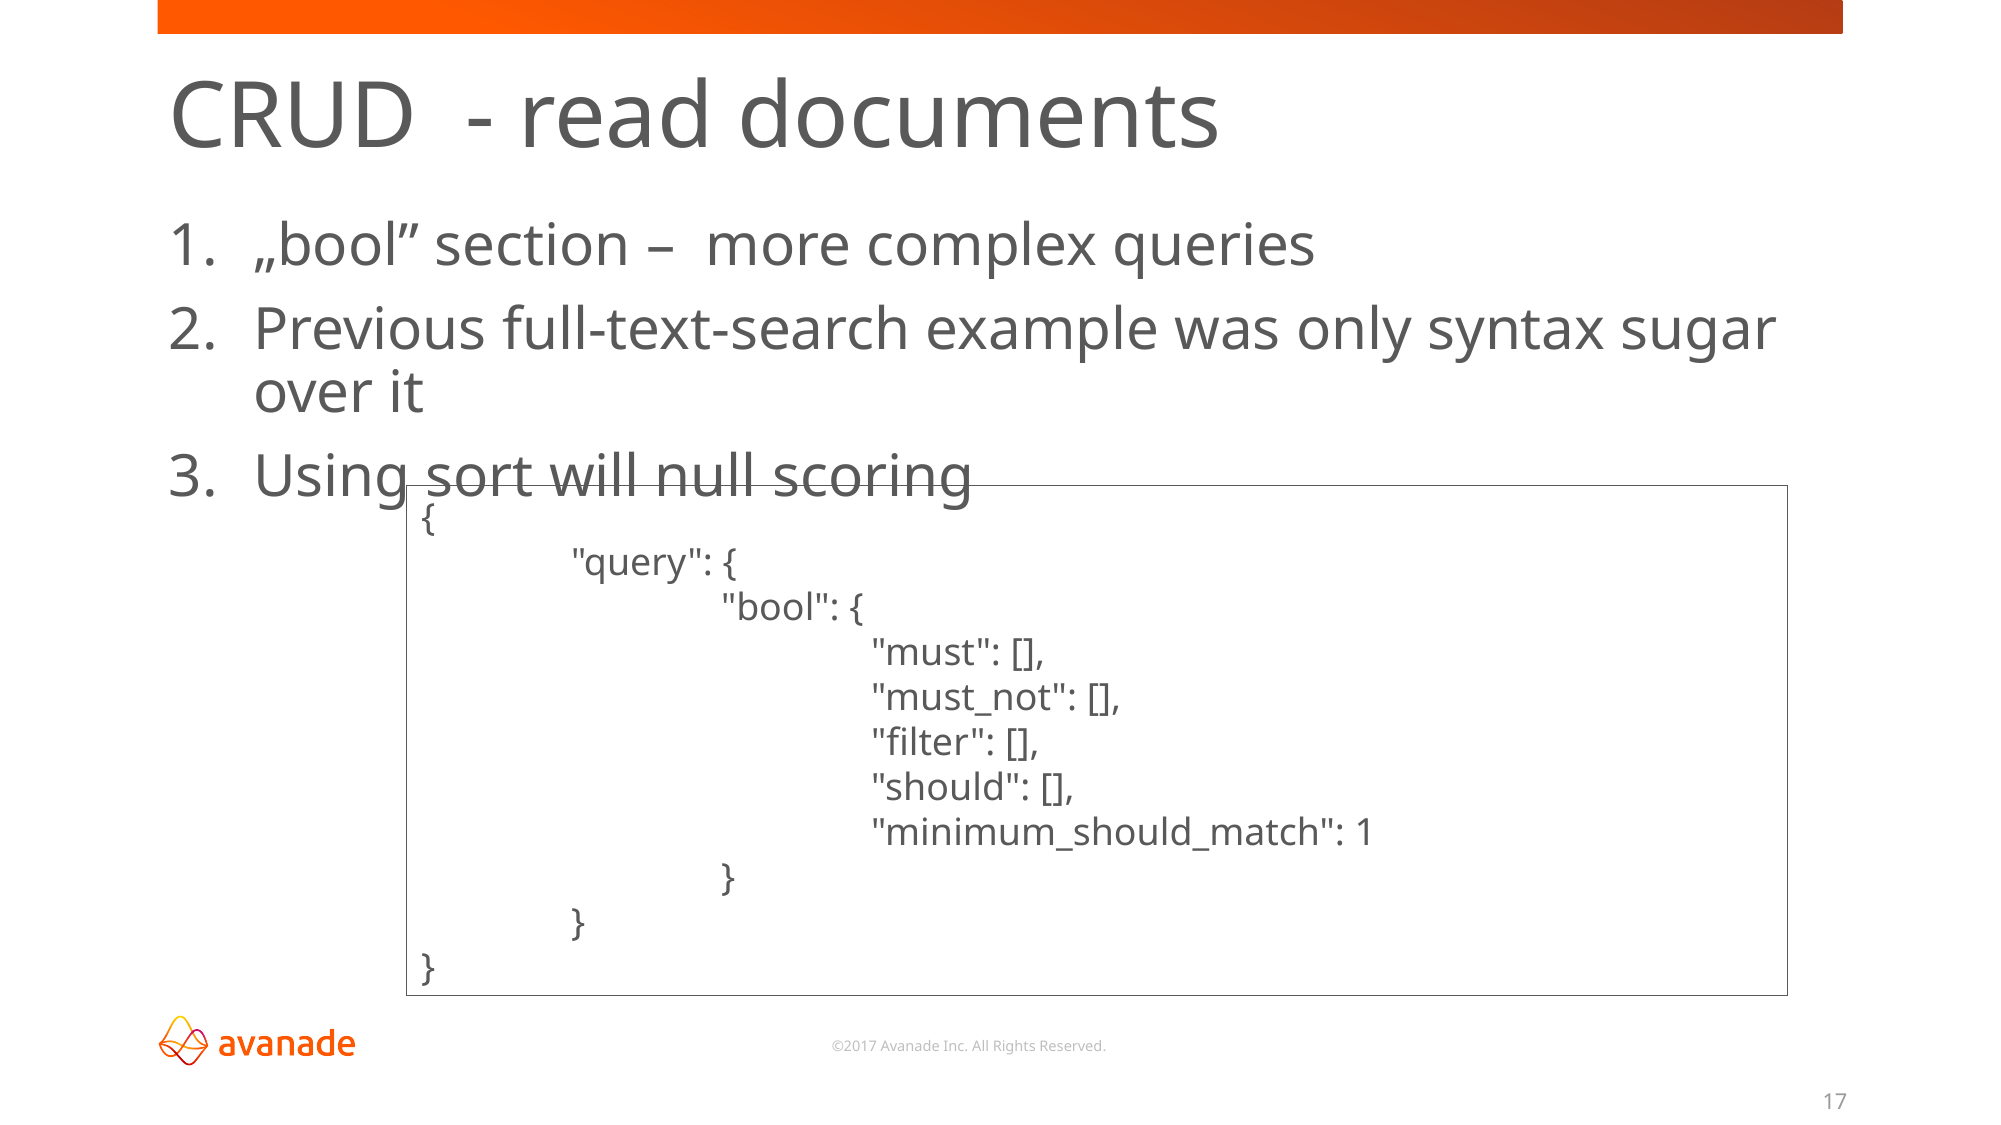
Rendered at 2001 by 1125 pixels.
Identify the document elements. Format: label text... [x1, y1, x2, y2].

list „bool” section – more complex queries Previous full-text-search example was only syntax sugar over it Using sort will null scoring [153, 207, 1881, 967]
picture [138, 995, 384, 1086]
slide_number 17 [1787, 1080, 1863, 1124]
text_box { "query": { "bool": { "must": [], "must_not": [], "filter": [], "should": [], "minimum_should_match": 1 } } } [406, 485, 1788, 996]
list CRUD - read documents [153, 61, 1881, 207]
